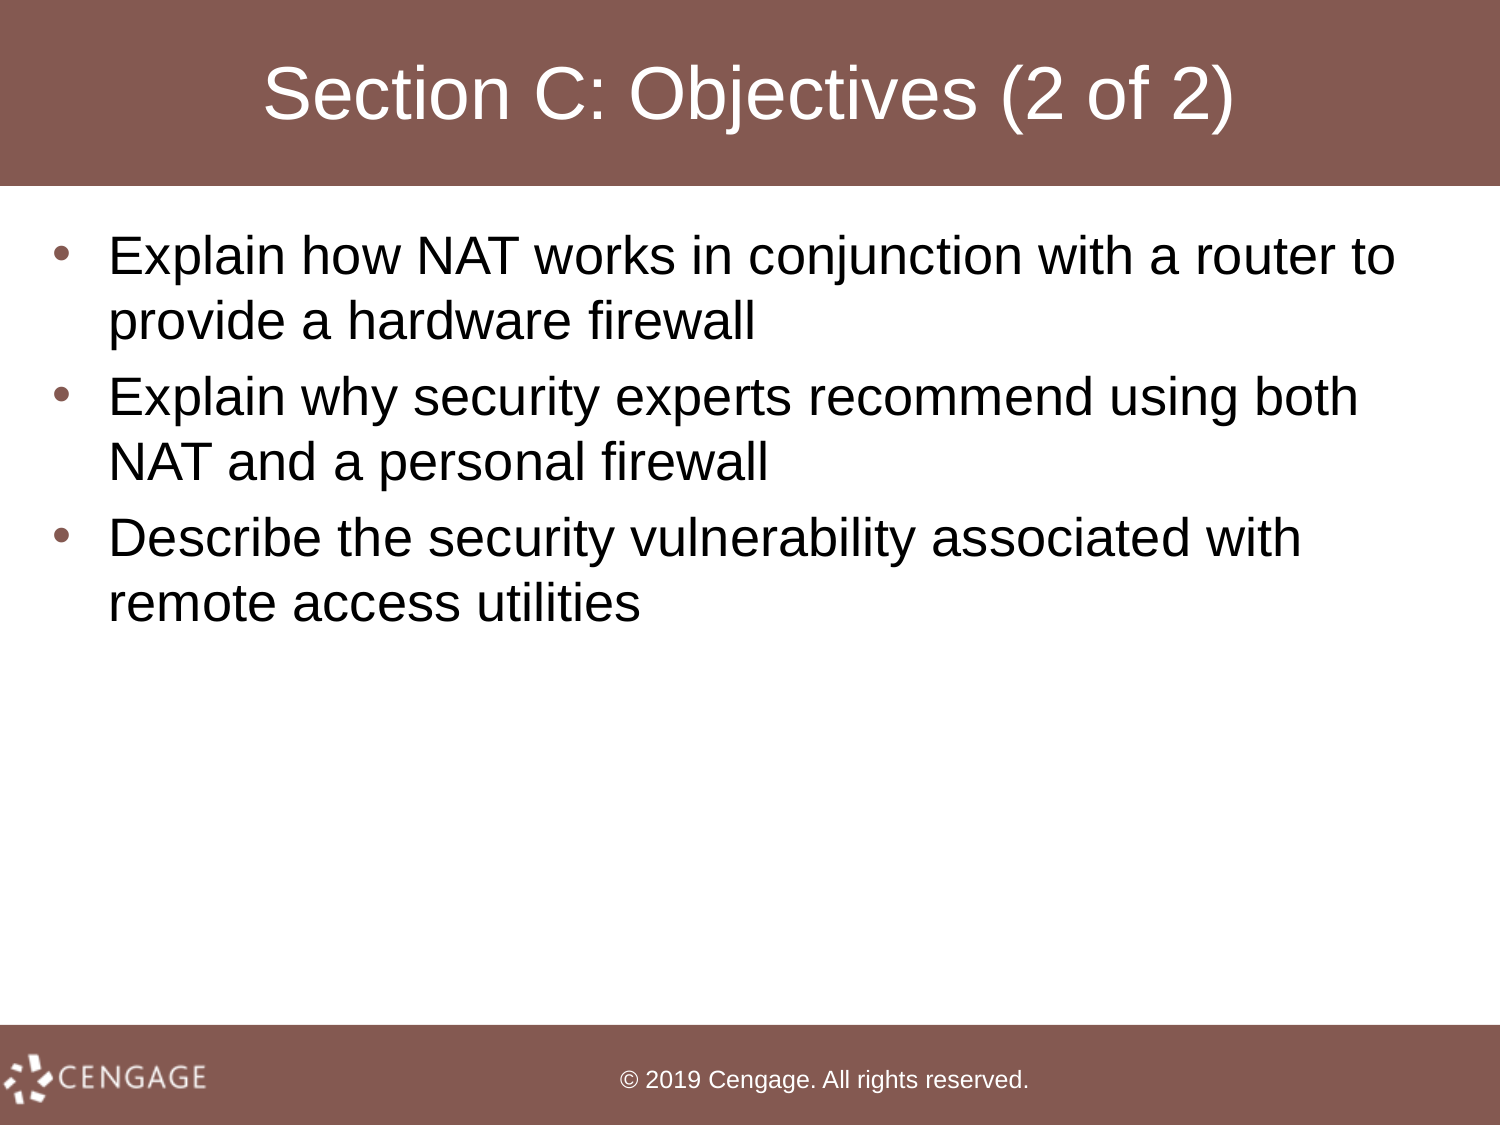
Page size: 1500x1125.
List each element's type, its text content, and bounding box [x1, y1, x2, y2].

title Section C: Objectives (2 of 2) [75, 4, 1425, 175]
picture [0, 1051, 211, 1106]
list Explain how NAT works in conjunction with a router to provide a hardware firewall Explain why security experts recommend using both NAT and a personal firewall Describe the security vulnerability associated with remote access utilities [37, 212, 1475, 1005]
